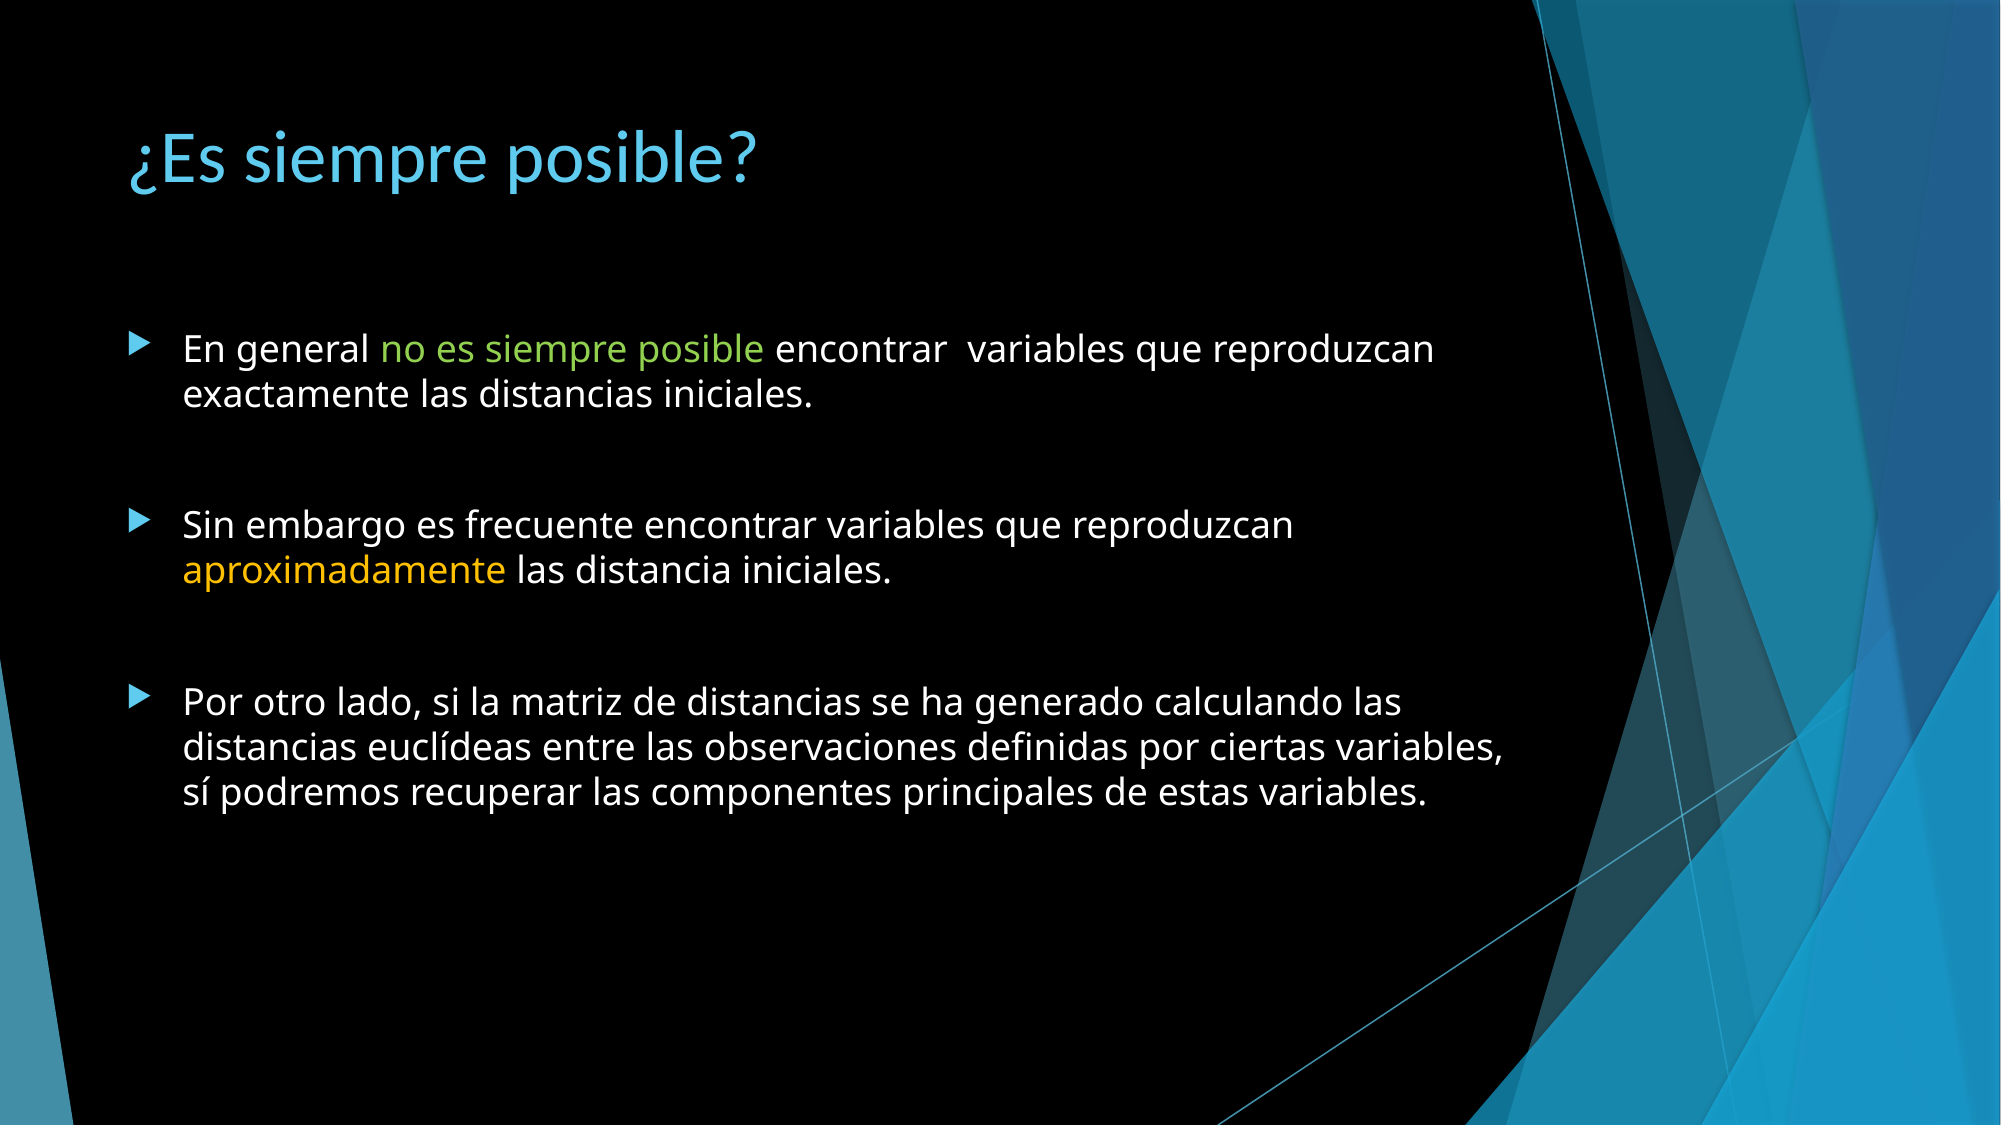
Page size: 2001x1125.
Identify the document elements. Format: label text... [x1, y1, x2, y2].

title ¿Es siempre posible? [111, 99, 1522, 252]
